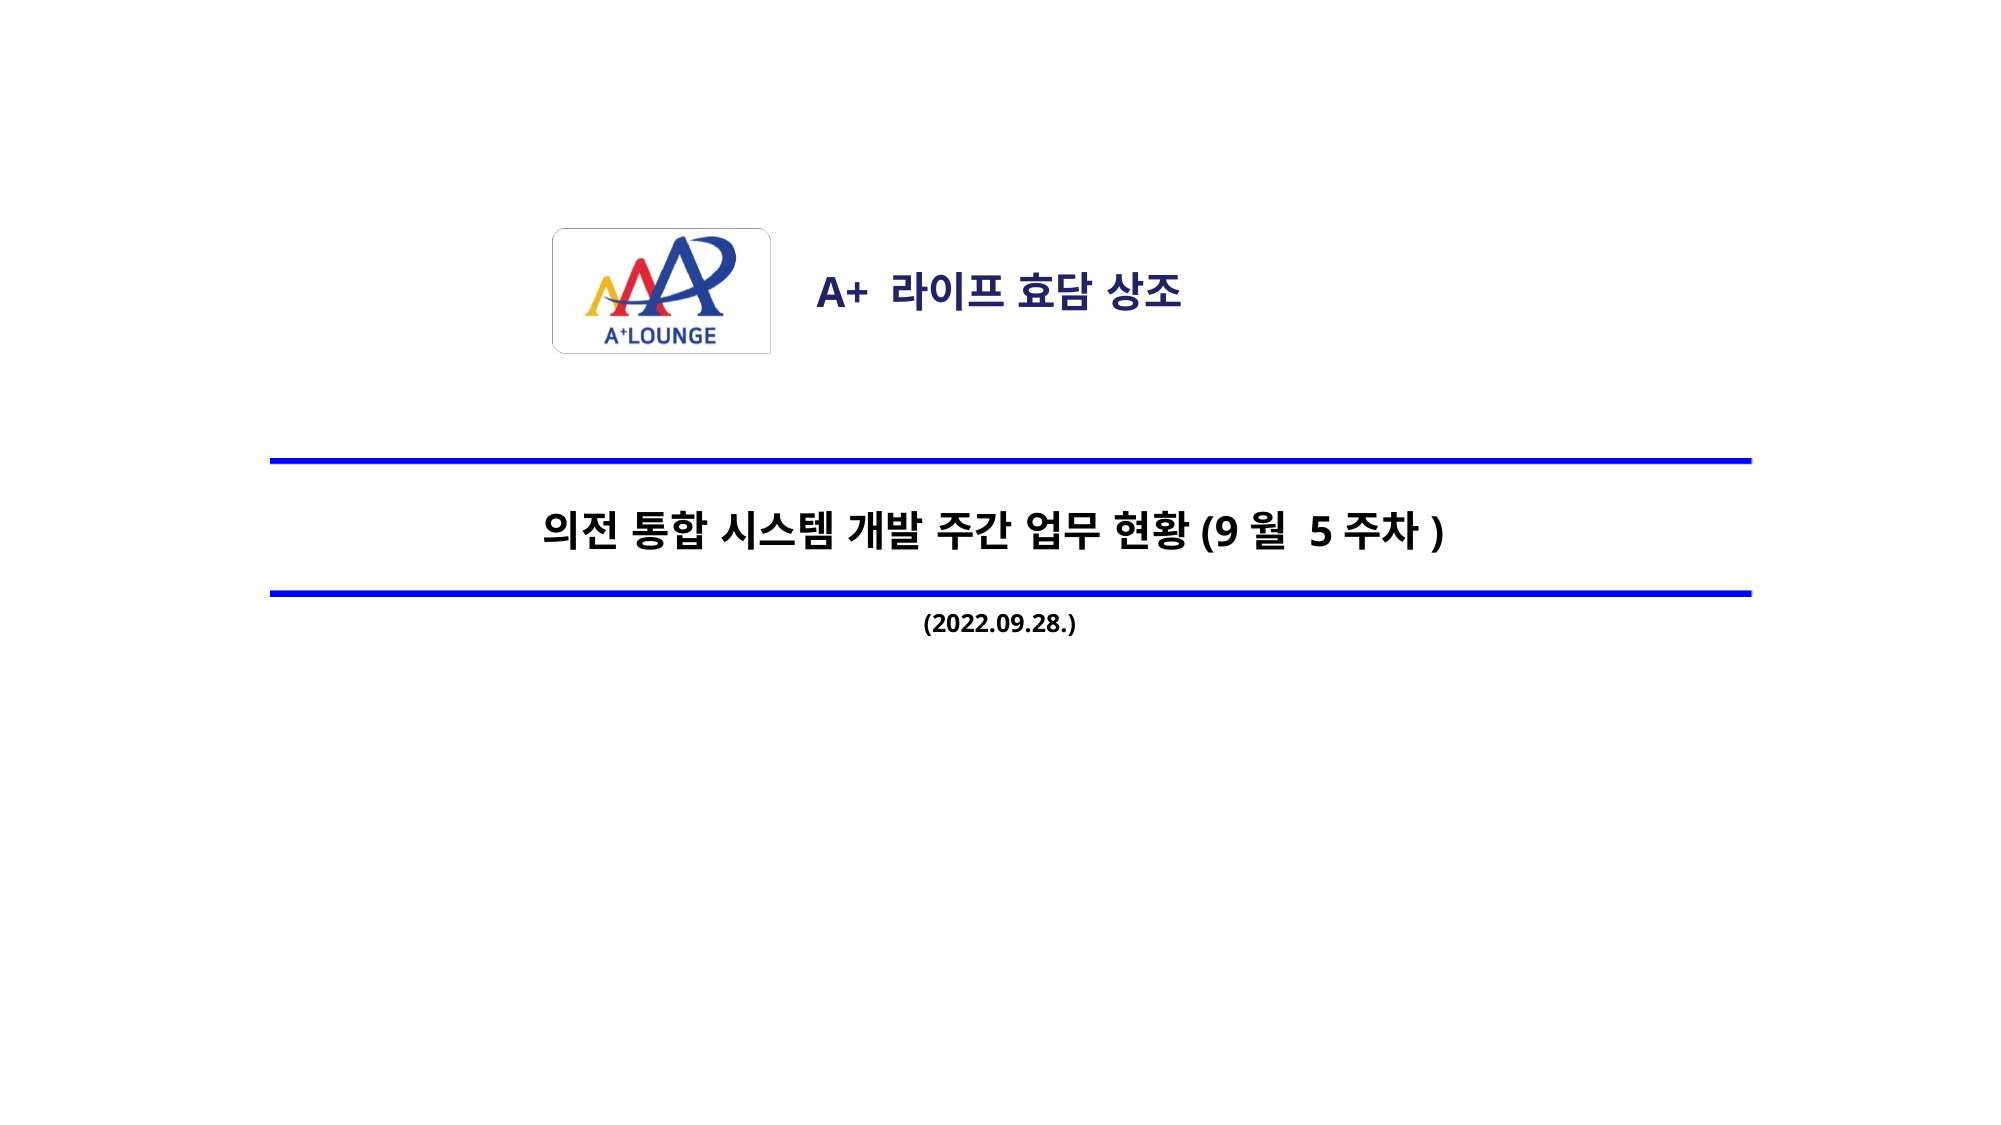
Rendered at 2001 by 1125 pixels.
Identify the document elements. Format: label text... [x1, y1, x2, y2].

text_box (2022.09.28.) [718, 599, 1282, 645]
text_box A+ 라이프 효담 상조 [771, 257, 1260, 323]
picture [551, 227, 771, 354]
picture [270, 458, 1755, 597]
